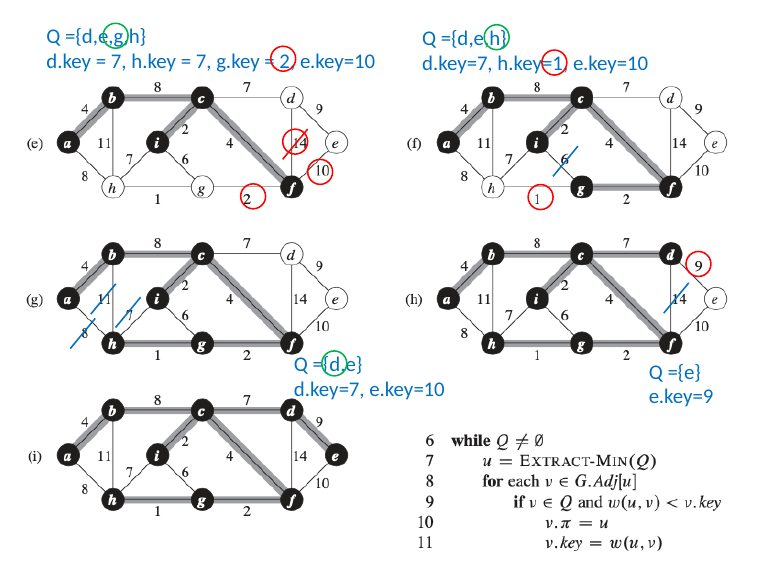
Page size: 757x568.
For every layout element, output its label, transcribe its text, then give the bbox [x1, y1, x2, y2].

text_box Q ={d,e,g,h} d.key = 7, h.key = 7, g.key = 2, e.key=10 [31, 15, 391, 73]
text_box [663, 282, 690, 314]
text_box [90, 283, 117, 315]
text_box [539, 47, 569, 73]
text_box [268, 44, 298, 73]
text_box [101, 21, 131, 51]
text_box [482, 22, 512, 52]
picture [19, 74, 737, 559]
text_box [115, 297, 141, 328]
text_box Q ={d,e,h} d.key=7, h.key=1, e.key=10 [407, 17, 664, 73]
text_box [552, 145, 579, 177]
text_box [70, 318, 96, 349]
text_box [282, 128, 308, 160]
